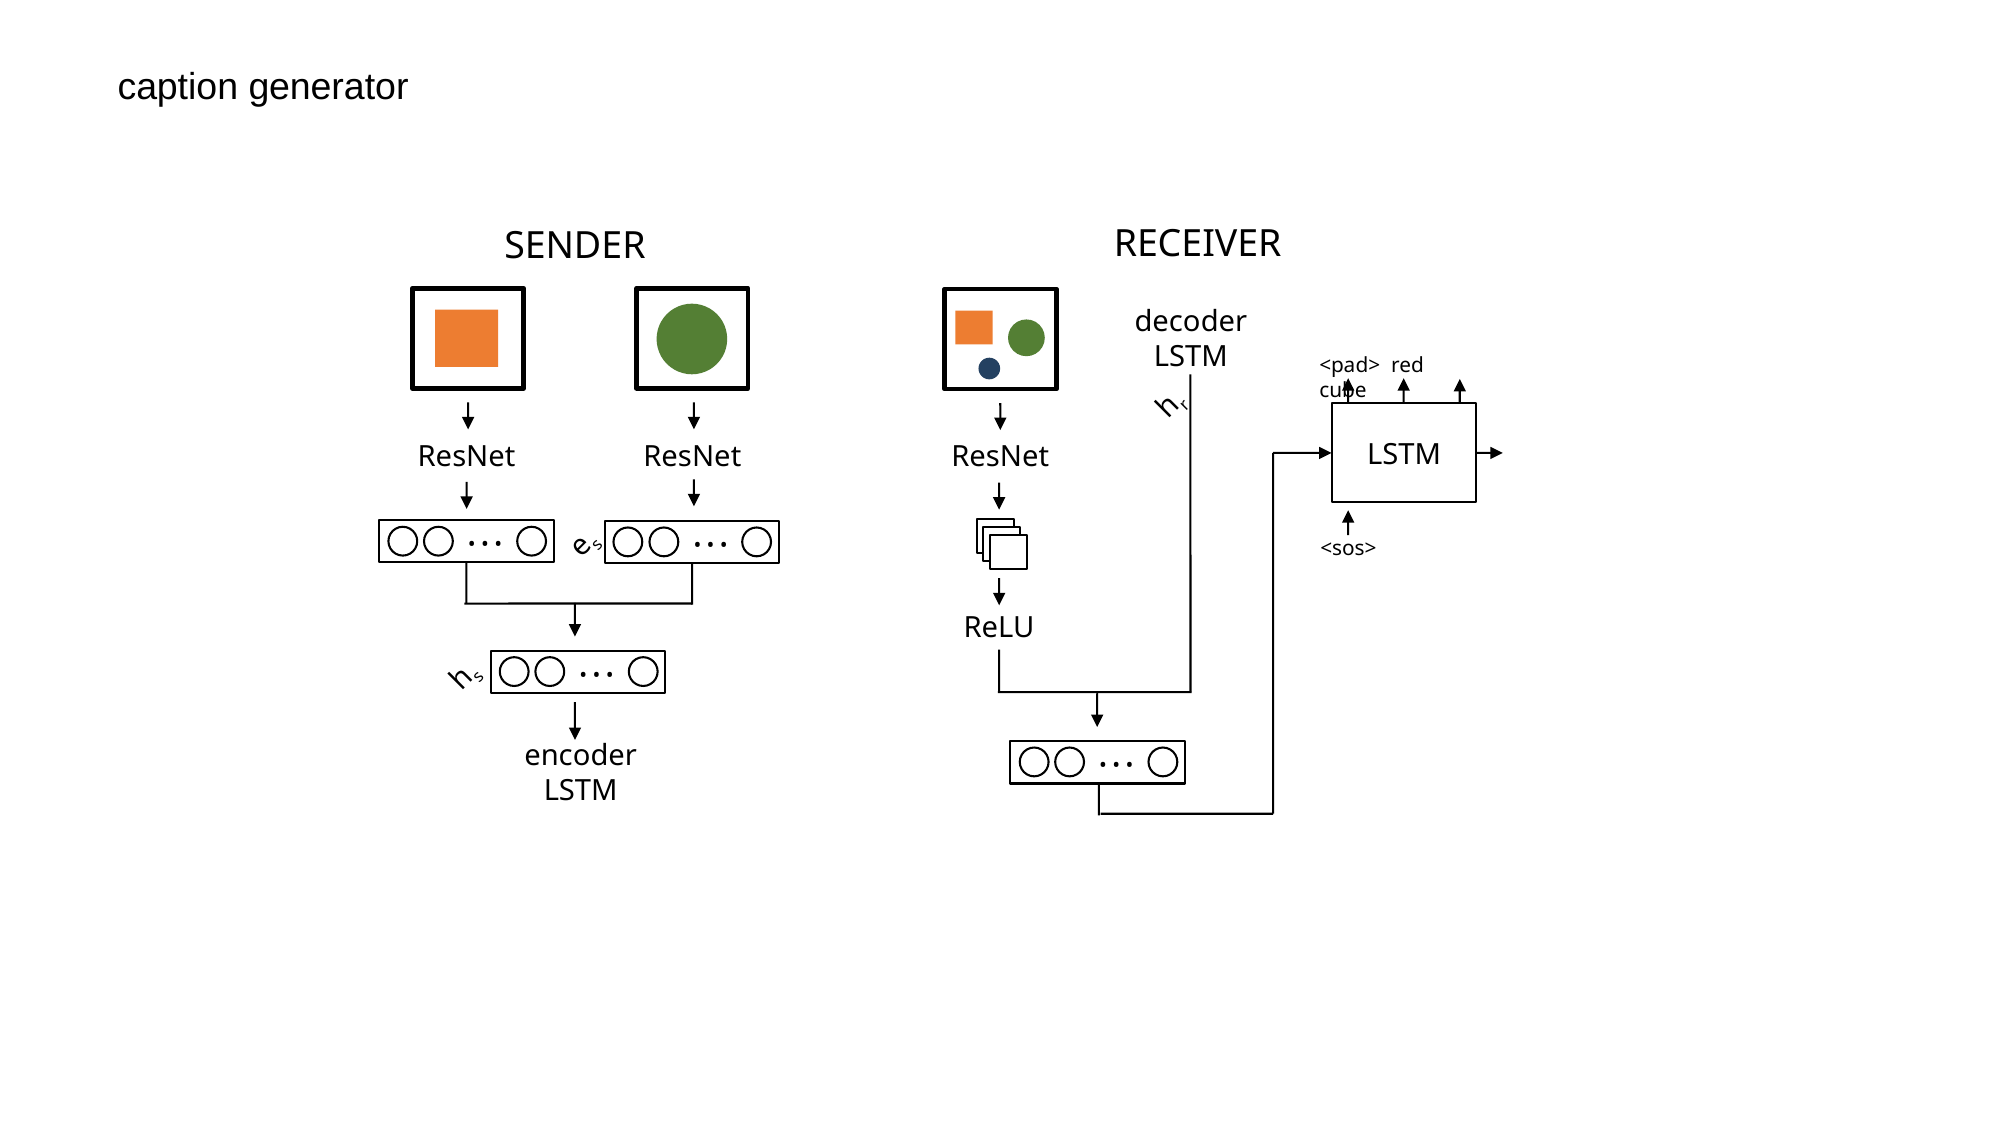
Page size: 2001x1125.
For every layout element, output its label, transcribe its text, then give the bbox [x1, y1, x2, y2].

text_box [535, 657, 565, 686]
text_box [1008, 319, 1045, 357]
text_box LSTM [1331, 409, 1477, 503]
text_box [983, 527, 1021, 562]
text_box [1010, 741, 1185, 784]
text_box ReLU [914, 600, 1085, 651]
text_box [656, 303, 728, 375]
text_box [435, 309, 499, 367]
text_box [1148, 747, 1178, 777]
text_box [992, 482, 1006, 510]
text_box es [544, 484, 642, 582]
text_box [742, 527, 772, 557]
text_box encoder LSTM [490, 728, 671, 814]
text_box [977, 519, 1015, 554]
text_box [628, 657, 658, 686]
text_box [517, 526, 546, 556]
text_box [687, 402, 701, 430]
text_box [388, 526, 418, 556]
text_box • • • [424, 524, 547, 558]
text_box [604, 520, 779, 564]
text_box [994, 403, 1007, 430]
text_box [1055, 747, 1085, 777]
text_box [649, 527, 679, 557]
text_box [944, 289, 1057, 390]
text_box hs [424, 617, 522, 715]
text_box caption generator [102, 54, 463, 115]
text_box decoder LSTM [1100, 294, 1282, 380]
text_box • • • [535, 654, 658, 689]
text_box hr [1131, 345, 1229, 443]
text_box [687, 479, 701, 507]
text_box [636, 288, 748, 389]
text_box • • • [649, 525, 772, 559]
text_box [568, 602, 582, 637]
text_box [1274, 446, 1331, 460]
text_box [992, 578, 1006, 600]
text_box [461, 402, 475, 430]
text_box [501, 658, 529, 686]
text_box [460, 481, 473, 509]
text_box [955, 310, 993, 345]
text_box [424, 526, 453, 556]
text_box [989, 535, 1027, 570]
text_box <pad> red cube [1304, 343, 1508, 409]
text_box [1090, 693, 1104, 727]
text_box [978, 357, 1001, 380]
text_box [1476, 446, 1503, 460]
text_box SENDER [386, 213, 763, 274]
text_box [412, 288, 524, 389]
text_box • • • [1055, 745, 1178, 779]
text_box ResNet [915, 430, 1086, 480]
text_box <sos> [1293, 527, 1404, 568]
text_box [379, 519, 554, 563]
text_box ResNet [602, 429, 782, 480]
text_box [490, 650, 666, 694]
text_box [1341, 510, 1355, 527]
text_box RECEIVER [887, 211, 1508, 272]
text_box [616, 530, 643, 557]
text_box [1019, 747, 1049, 777]
text_box ResNet [381, 429, 552, 480]
